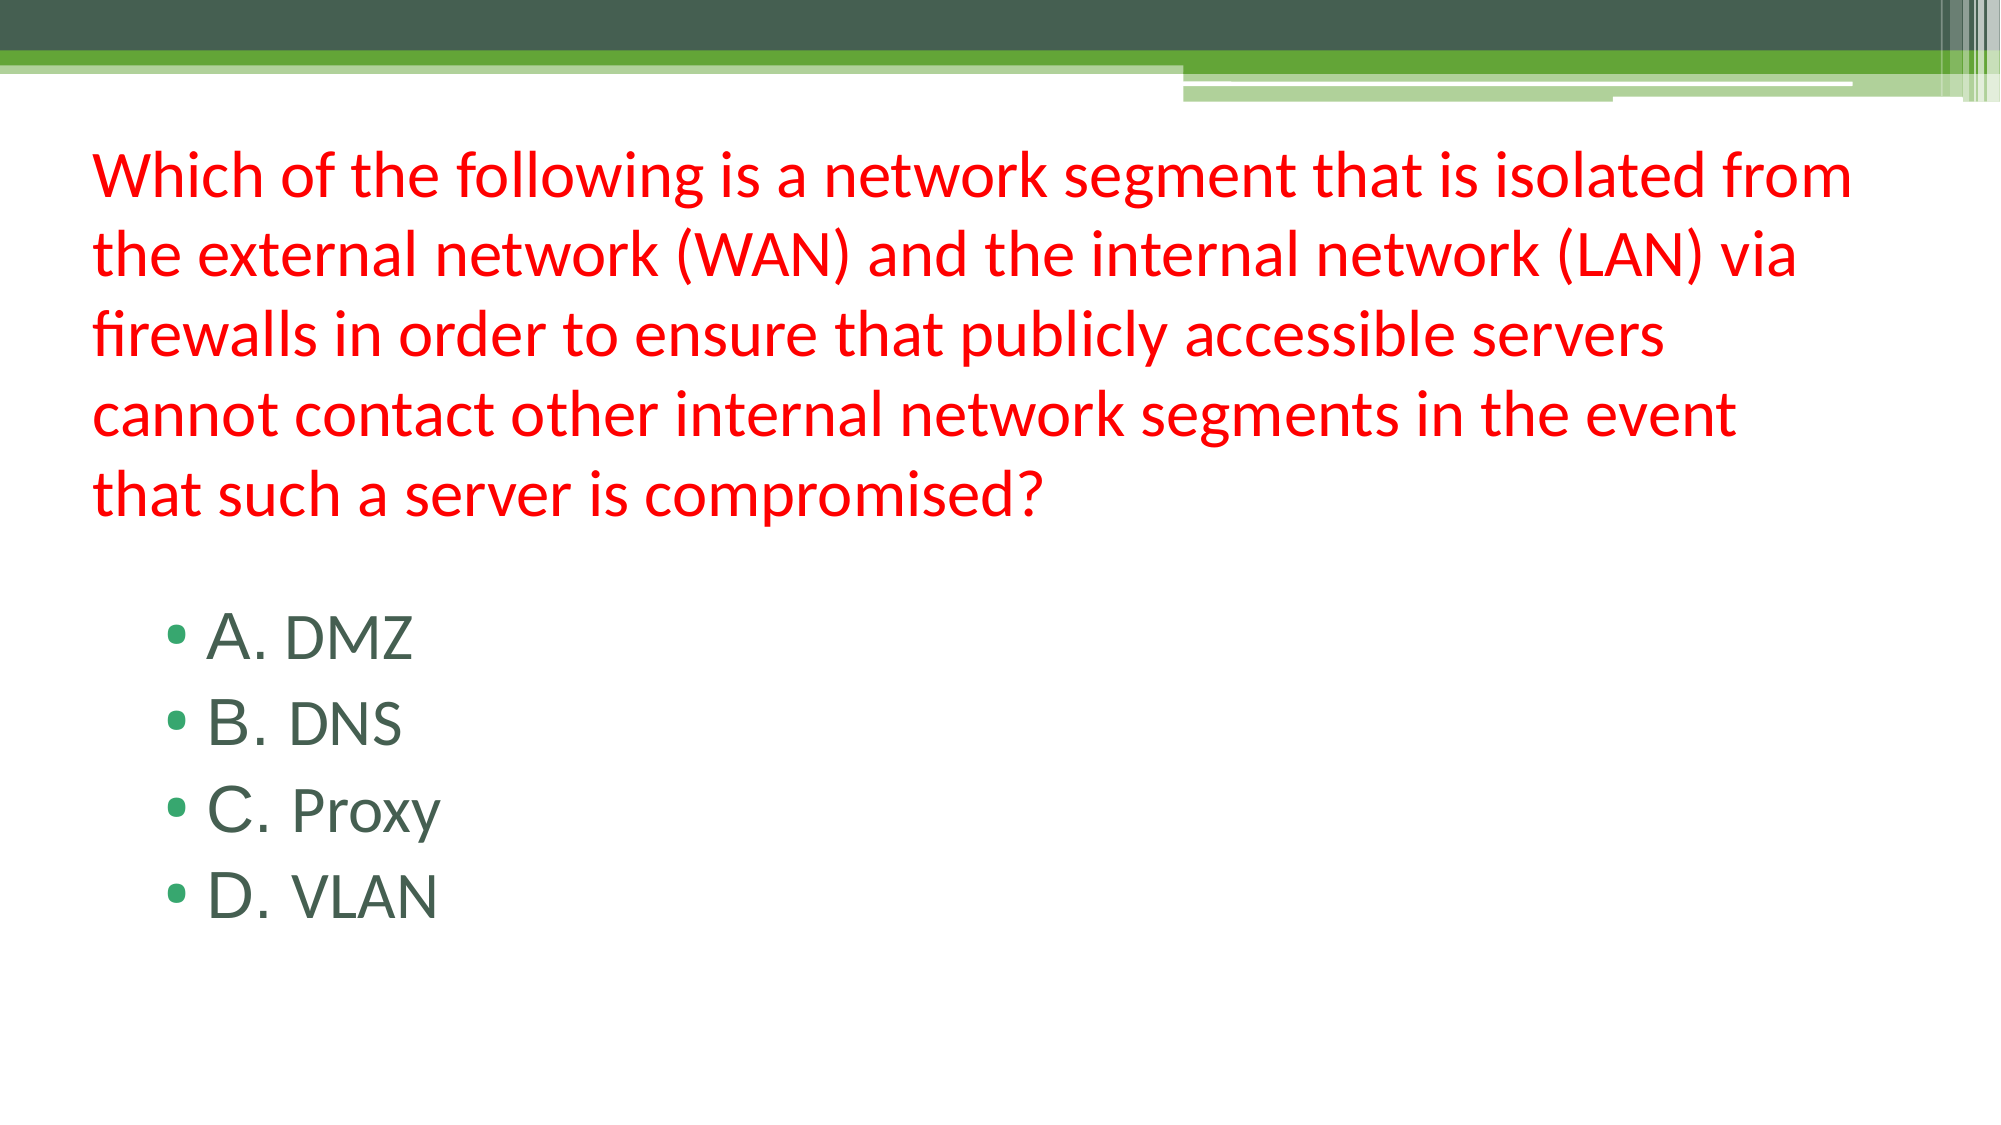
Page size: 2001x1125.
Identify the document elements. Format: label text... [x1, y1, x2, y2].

title Which of the following is a network segment that is isolated from the external network (WAN) and the internal network (LAN) via firewalls in order to ensure that publicly accessible servers cannot contact other internal network segments in the event that such a server is compromised? [77, 242, 1878, 418]
list A. DMZ B. DNS C. Proxy D. VLAN [131, 585, 1932, 1125]
